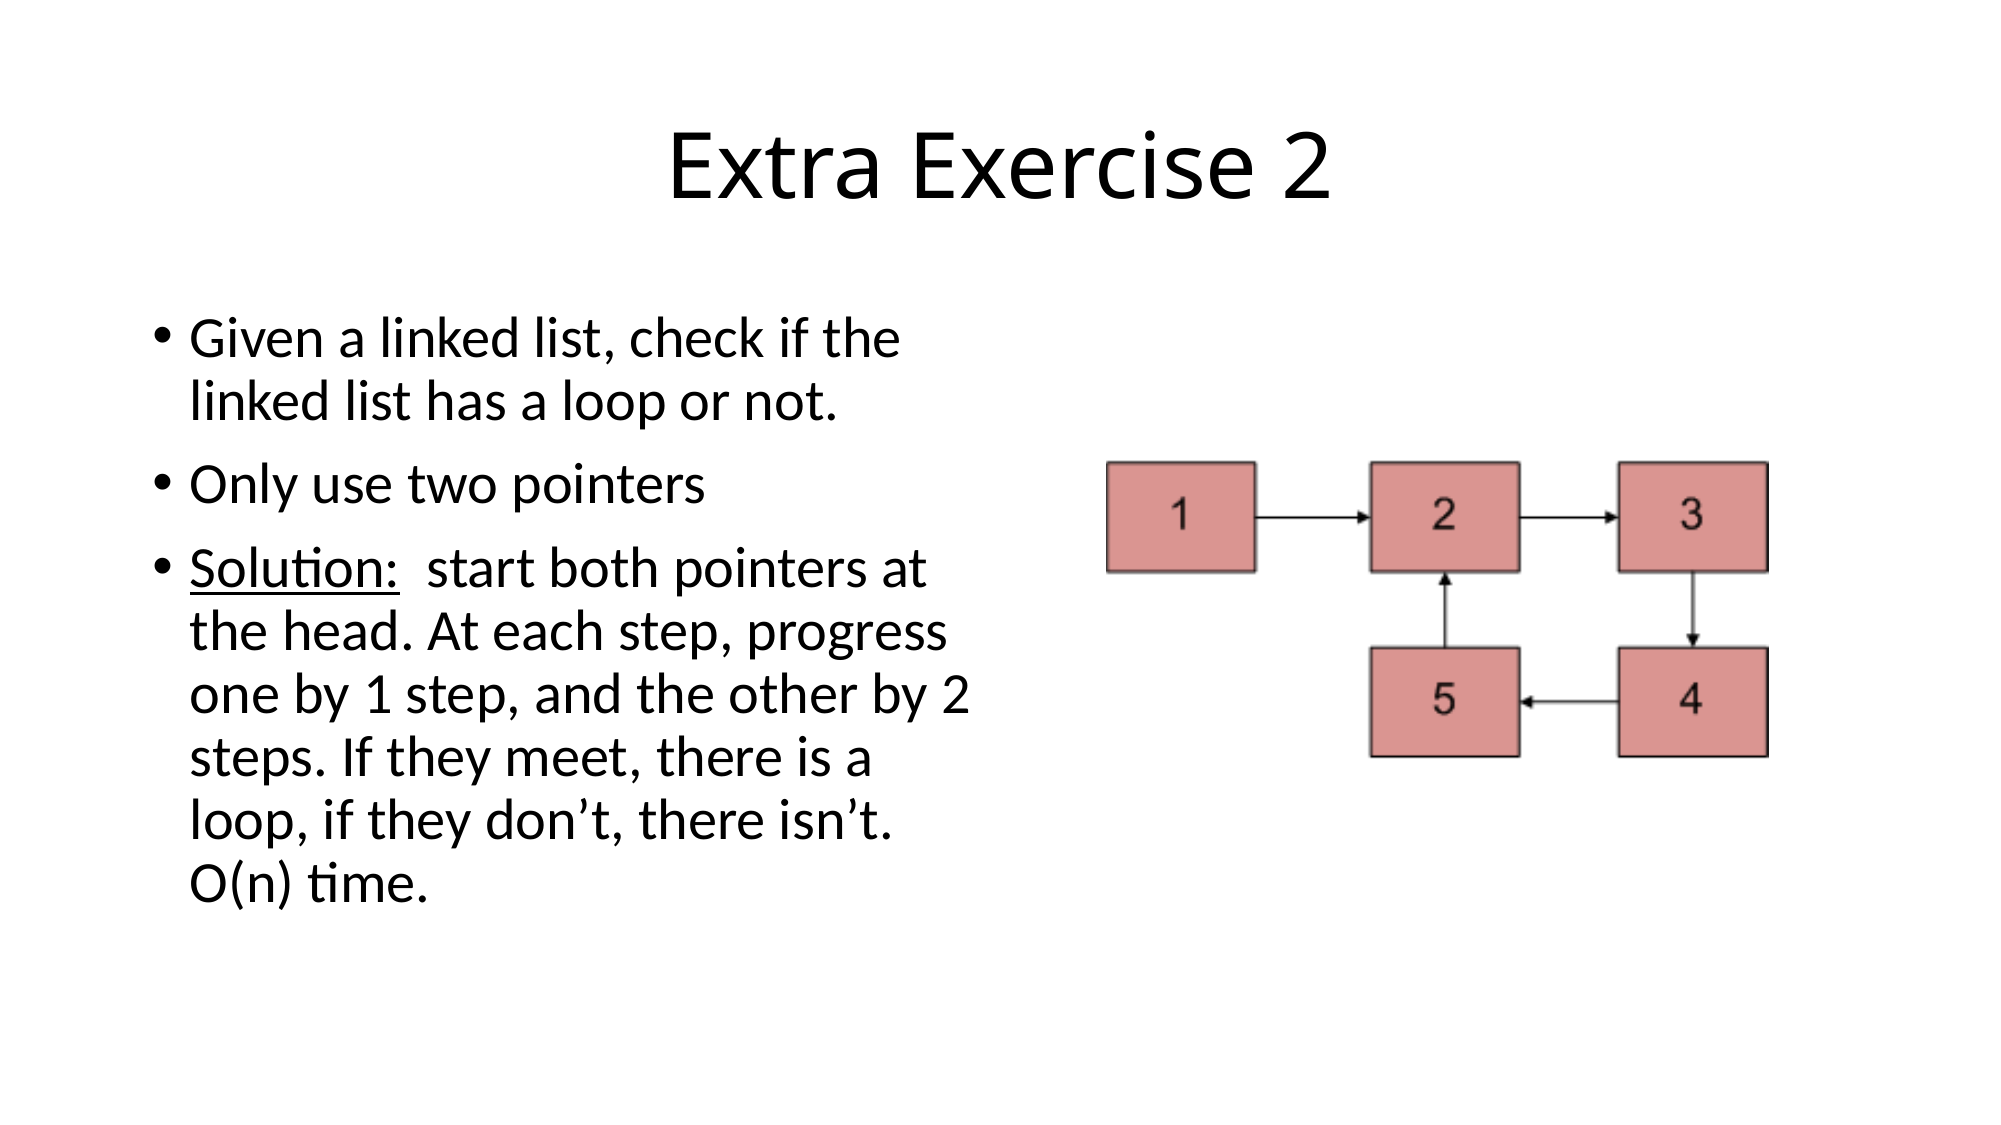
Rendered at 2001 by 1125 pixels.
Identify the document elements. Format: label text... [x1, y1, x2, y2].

title Extra Exercise 2 [137, 59, 1863, 278]
picture [1106, 444, 1769, 776]
list Given a linked list, check if the linked list has a loop or not. Only use two pointers Solution: start both pointers at the head. At each step, progress one by 1 step, and the other by 2 steps. If they meet, there is a loop, if they don’t, there isn’t. O(n) time. [137, 299, 988, 1014]
